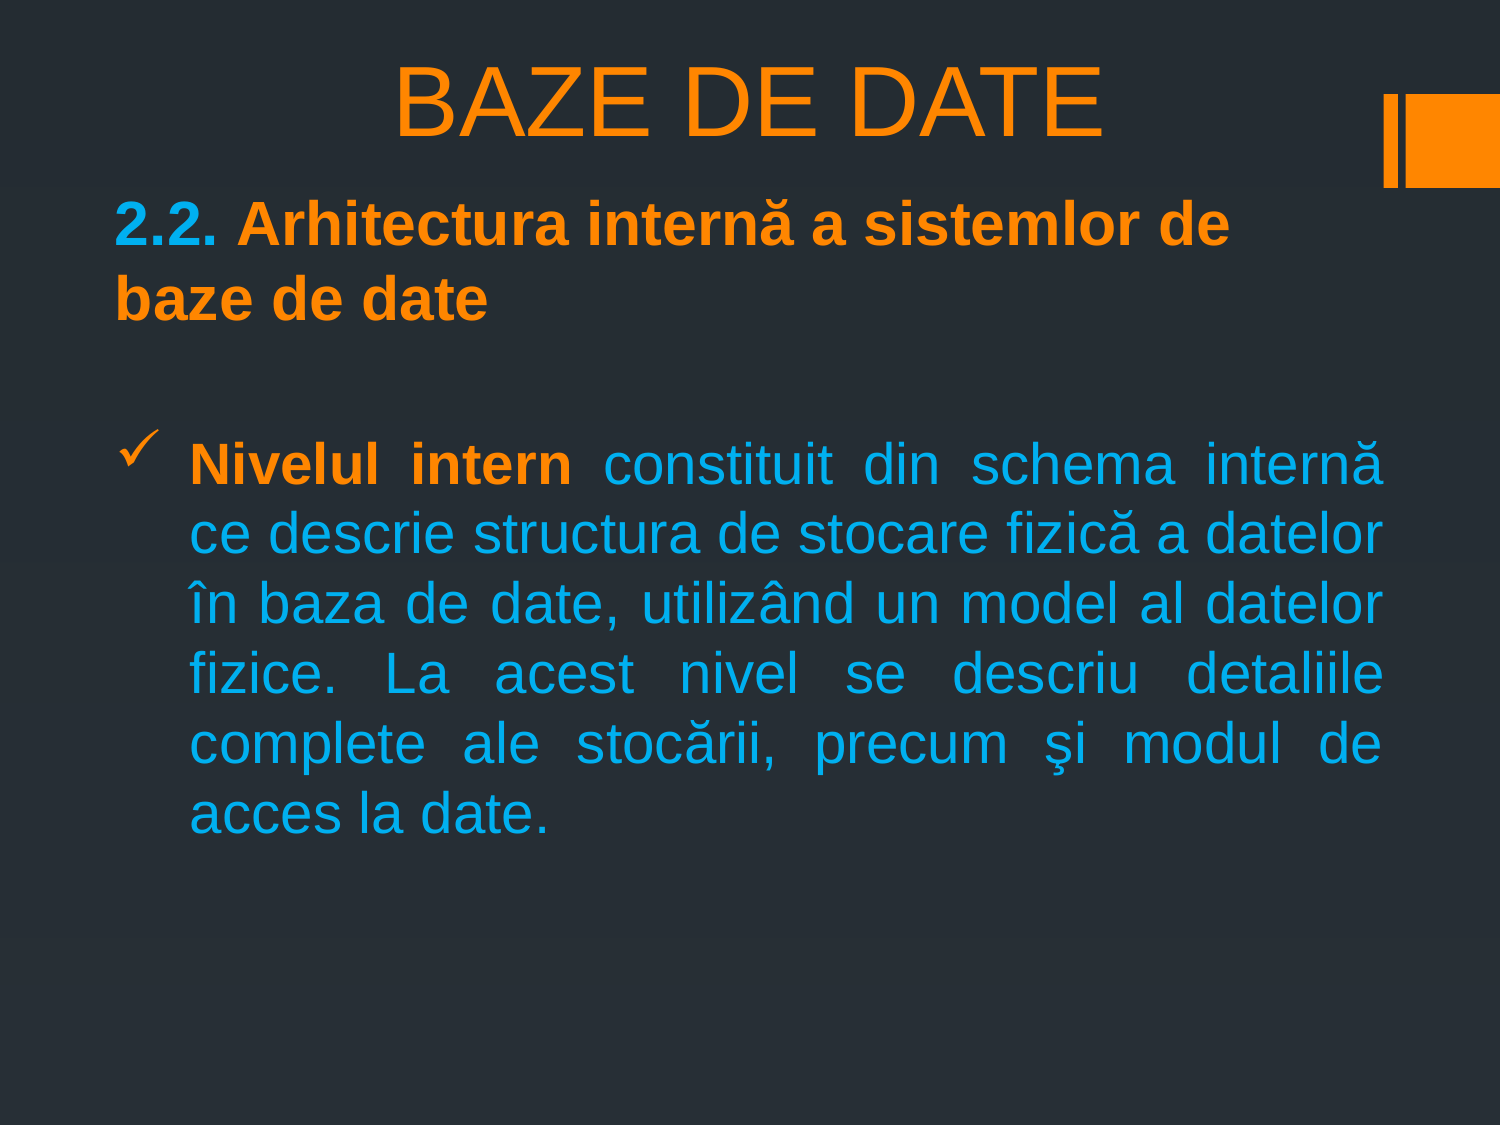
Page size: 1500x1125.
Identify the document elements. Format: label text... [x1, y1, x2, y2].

subtitle 2.2. Arhitectura internă a sistemlor de baze de date Nivelul intern constituit din schema internă ce descrie structura de stocare fizică a datelor în baza de date, utilizând un model al datelor fizice. La acest nivel se descriu detaliile complete ale stocării, precum şi modul de acces la date. [99, 174, 1400, 1063]
title BAZE DE DATE [112, 0, 1388, 164]
